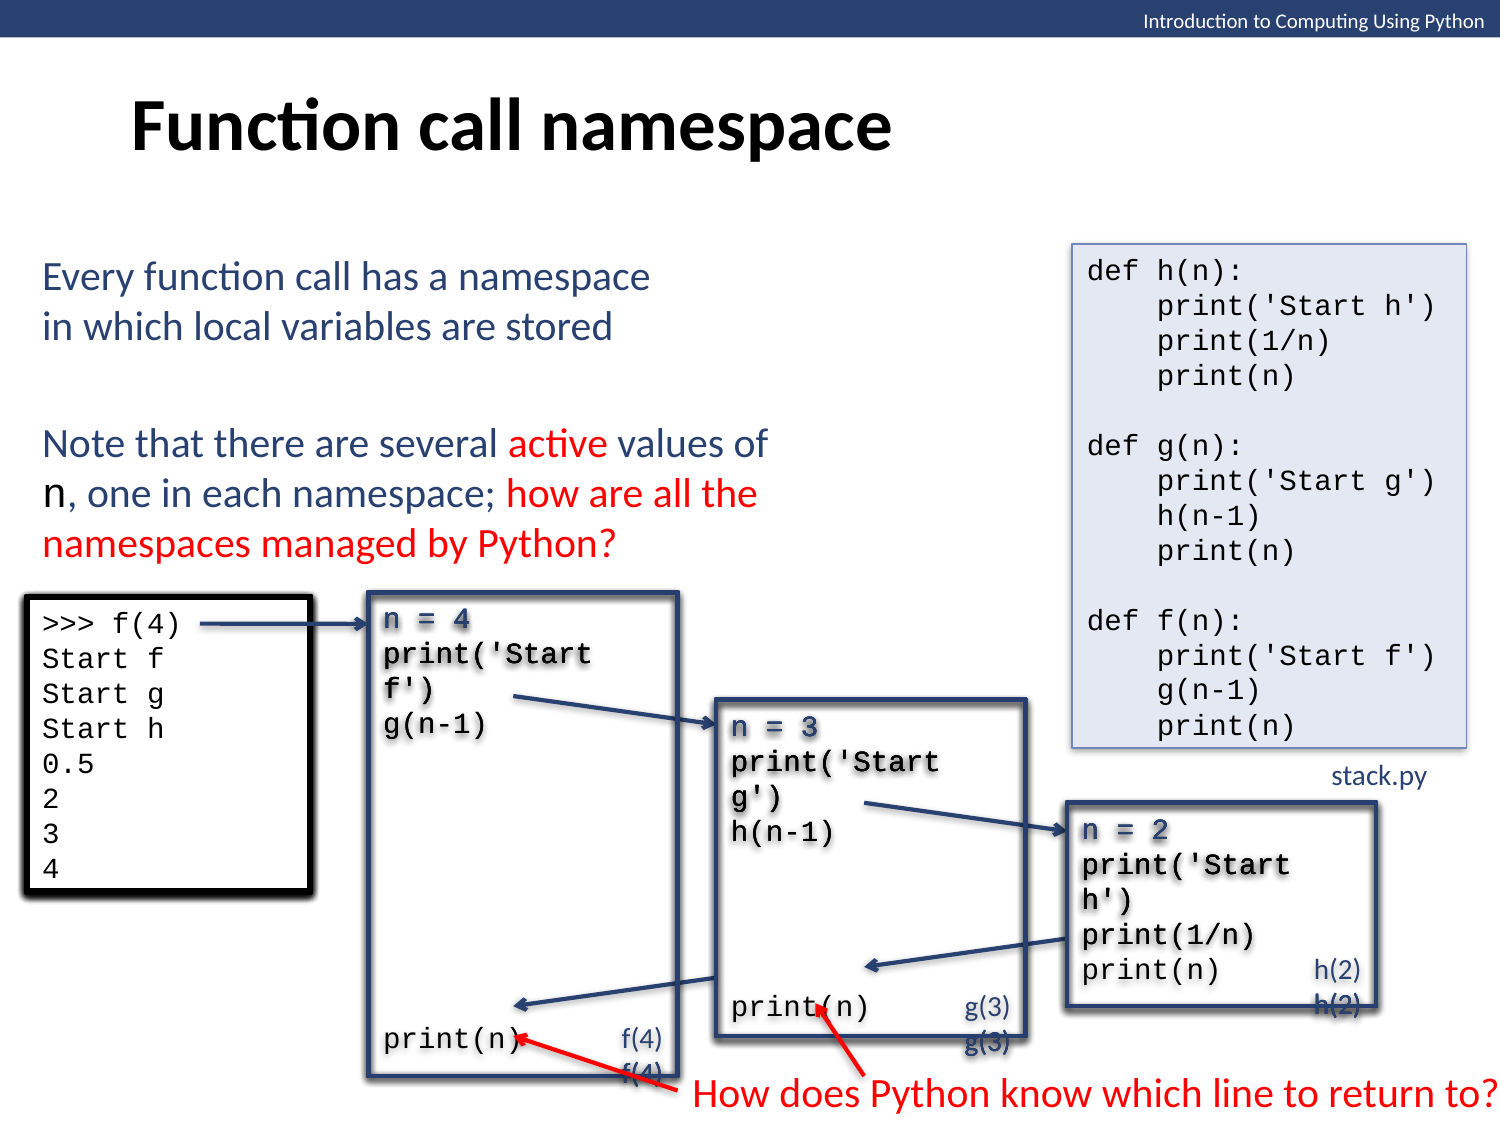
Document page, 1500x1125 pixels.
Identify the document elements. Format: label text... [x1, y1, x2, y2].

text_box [863, 938, 1068, 968]
text_box Note that there are several active values of n, one in each namespace; how are all the namespaces managed by Python? [27, 408, 793, 573]
text_box n = 2 print('Start h') print(1/n) print(n) h(2) [1066, 802, 1377, 1007]
text_box Introduction to Computing Using Python [1392, 0, 1500, 40]
text_box >>> f(4) Start f Start g Start h 0.5 2 3 4 [26, 596, 311, 892]
text_box [0, 0, 116, 38]
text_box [863, 802, 1068, 832]
text_box Every function call has a namespace in which local variables are stored [27, 241, 775, 357]
text_box How does Python know which line to return to? [677, 1058, 1500, 1123]
text_box def h(n): print('Start h') print(1/n) print(n) def g(n): print('Start g') h(n-1) print(n) def f(n): print('Start f') g(n-1) print(n) [1071, 243, 1467, 749]
text_box n = 4 print('Start f') g(n-1) print(n) f(4) [368, 591, 678, 1077]
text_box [512, 695, 717, 725]
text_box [803, 1014, 877, 1065]
text_box n = 3 print('Start g') h(n-1) print(n) g(3) [715, 699, 1026, 1037]
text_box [512, 977, 717, 1007]
text_box stack.py [1316, 748, 1443, 799]
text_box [512, 1035, 678, 1091]
text_box Function call namespace [116, 0, 1392, 242]
